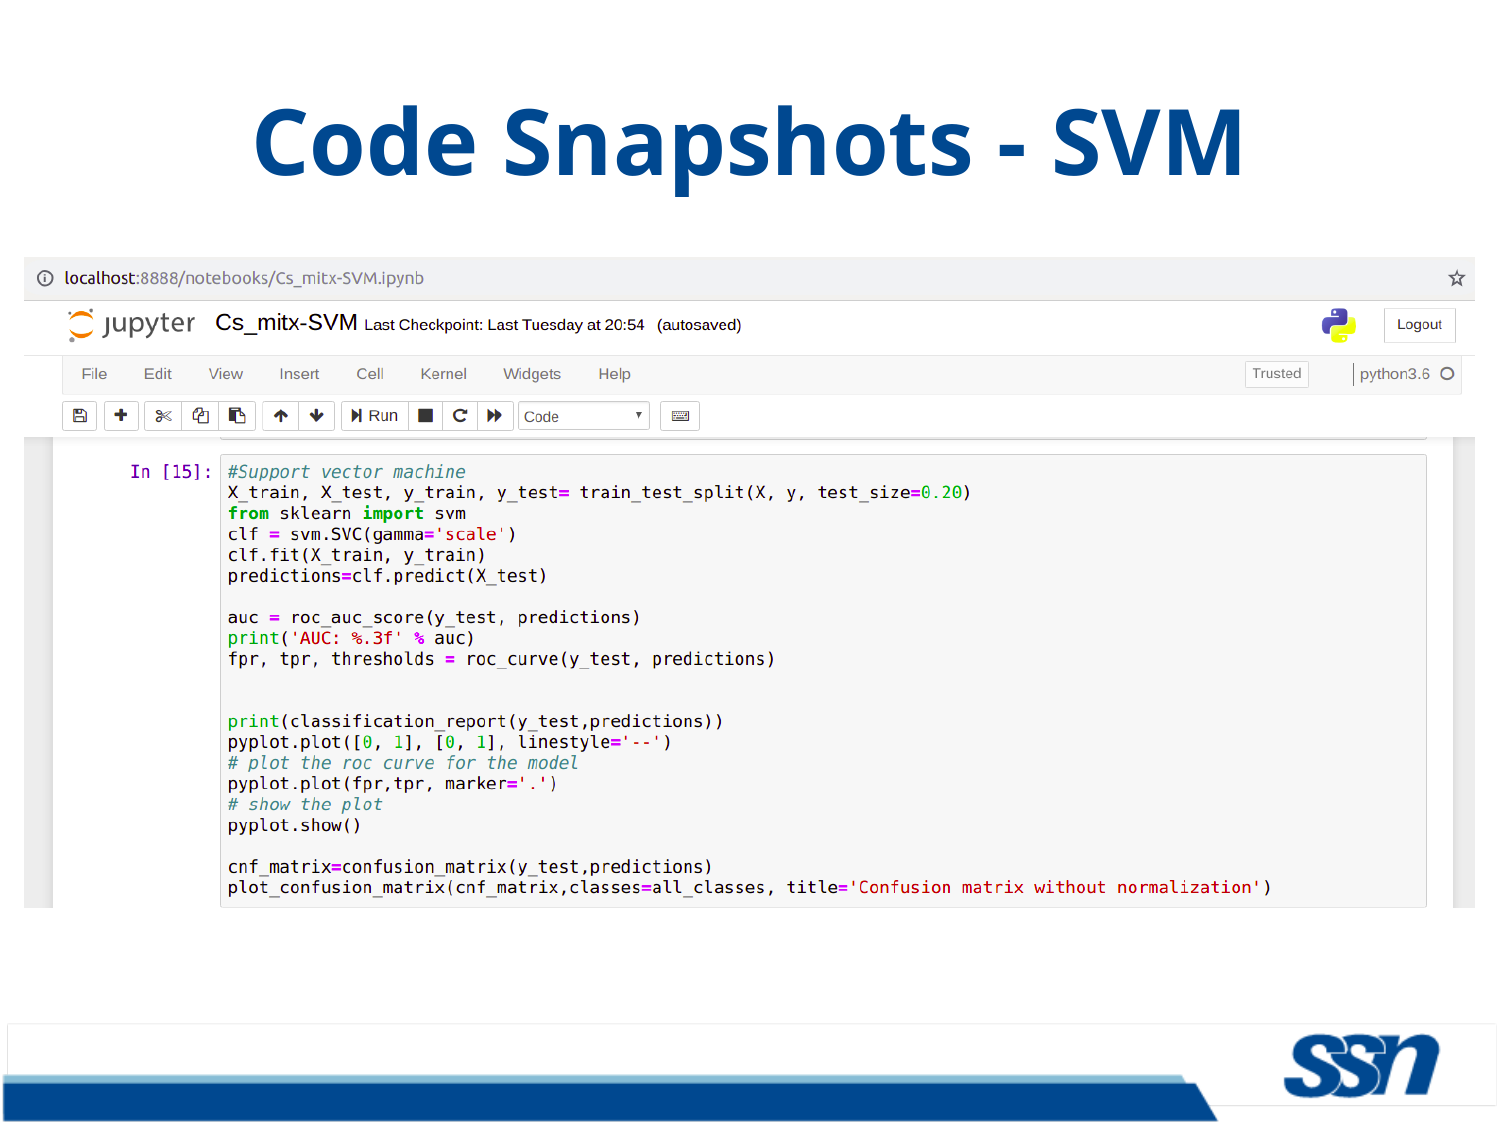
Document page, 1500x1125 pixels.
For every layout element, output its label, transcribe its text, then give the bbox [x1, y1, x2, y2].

picture [0, 1021, 1500, 1125]
picture [24, 257, 1476, 909]
title Code Snapshots - SVM [74, 44, 1426, 234]
